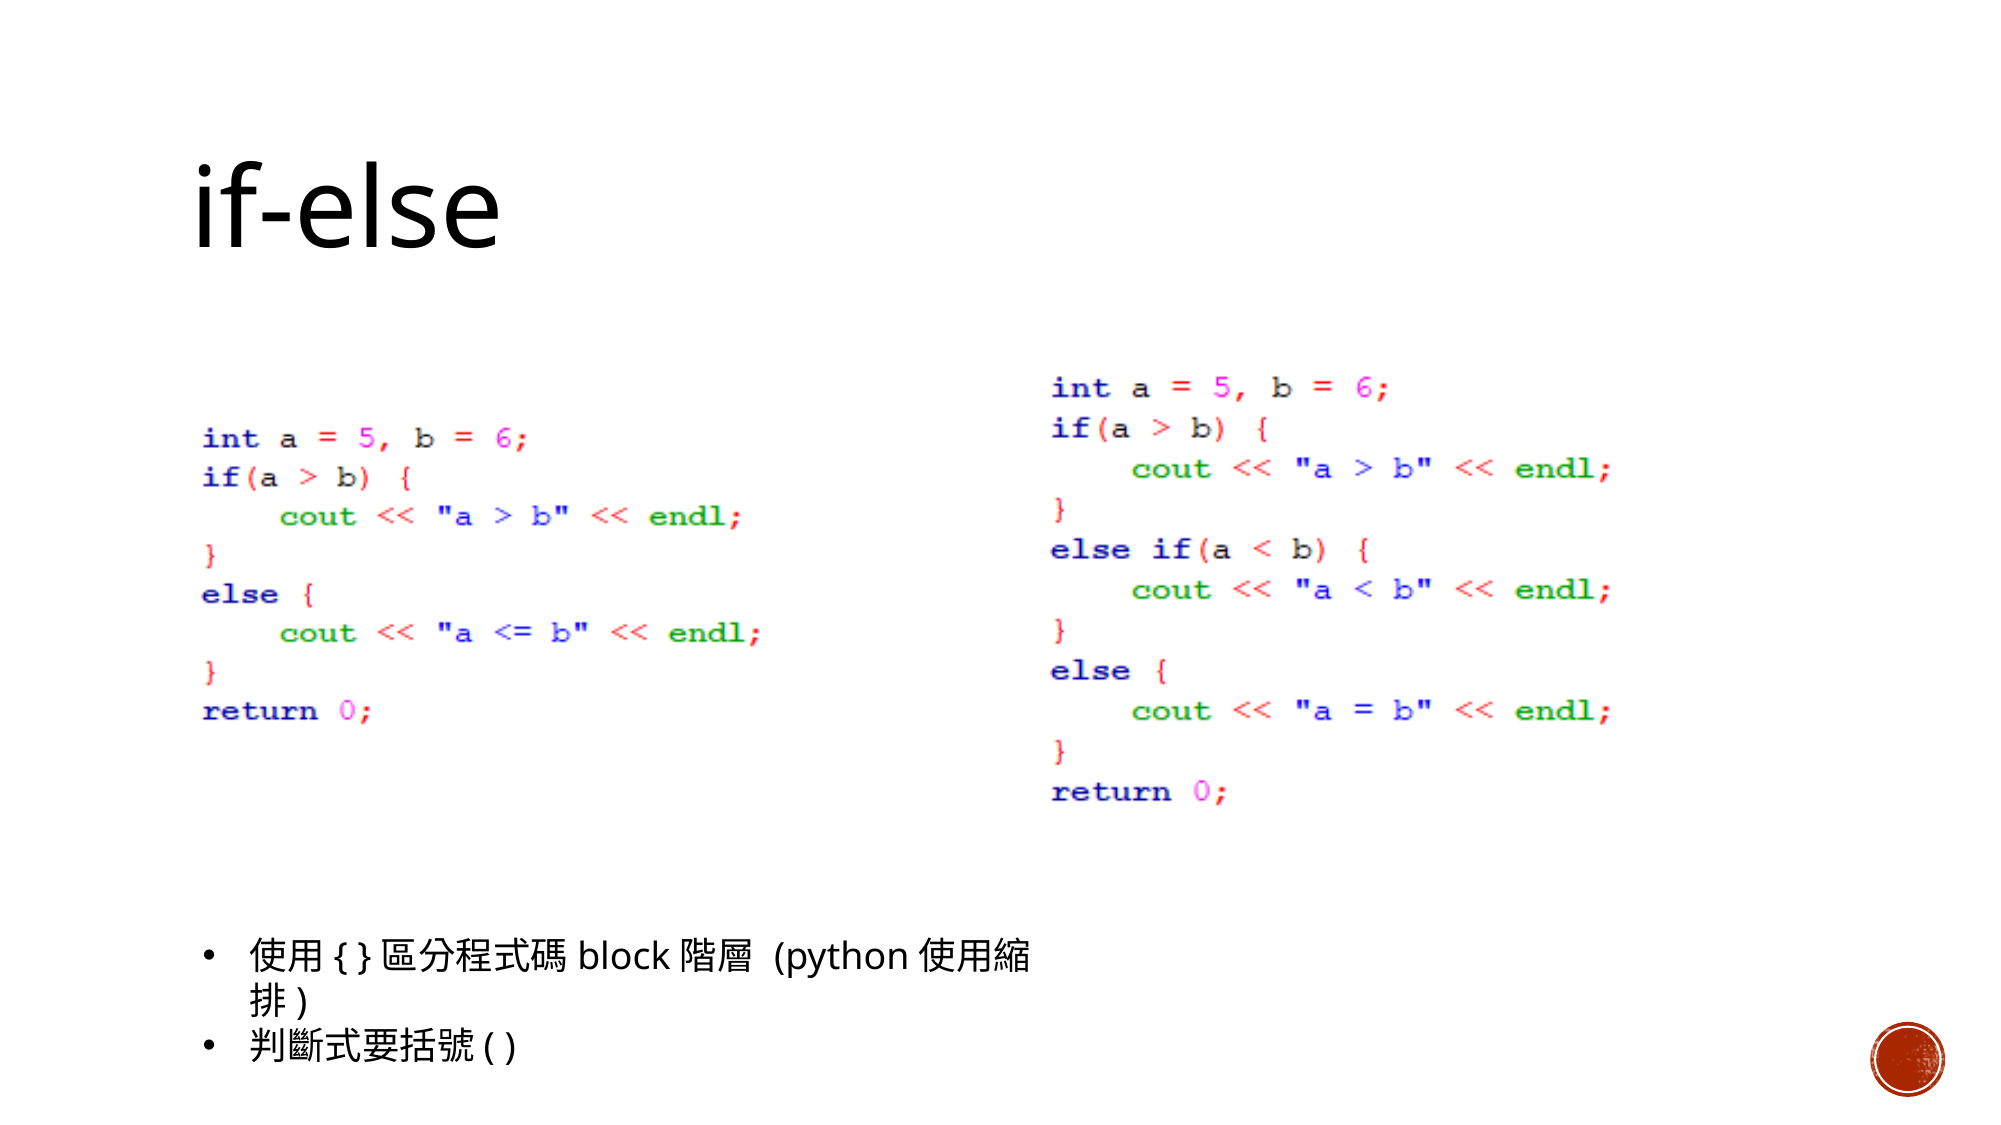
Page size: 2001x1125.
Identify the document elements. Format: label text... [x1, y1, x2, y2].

picture [1040, 367, 1630, 813]
text_box 使用{ }區分程式碼block階層 (python使用縮排) 判斷式要括號( ) [187, 924, 1064, 1075]
picture [187, 420, 777, 735]
picture [1870, 1021, 1946, 1097]
title if-else [175, 79, 1826, 344]
